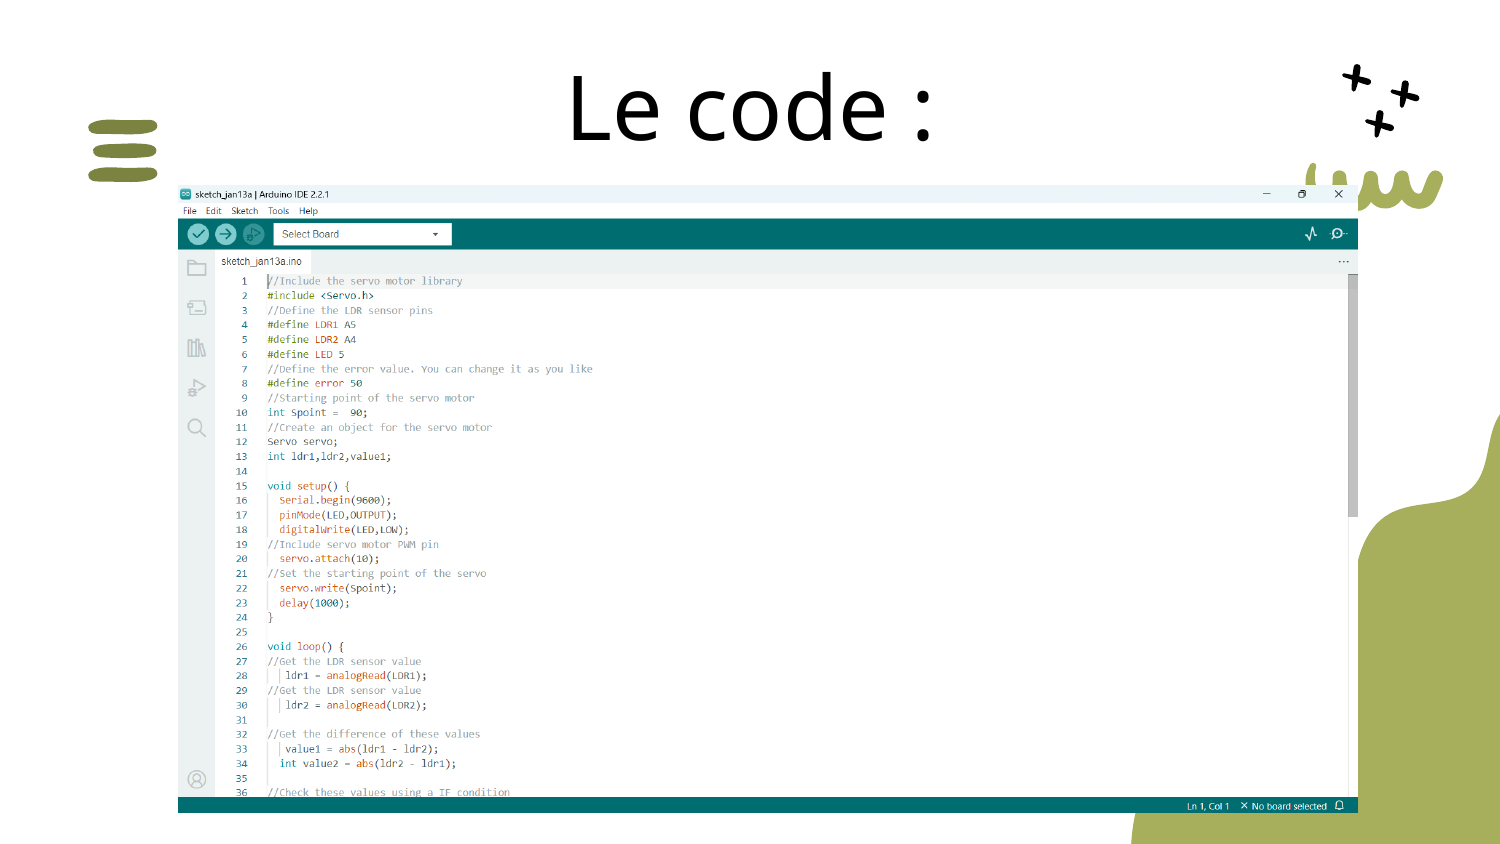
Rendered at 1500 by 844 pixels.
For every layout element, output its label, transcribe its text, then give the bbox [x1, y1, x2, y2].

title Le code : [129, 35, 1396, 130]
picture [177, 185, 1359, 813]
